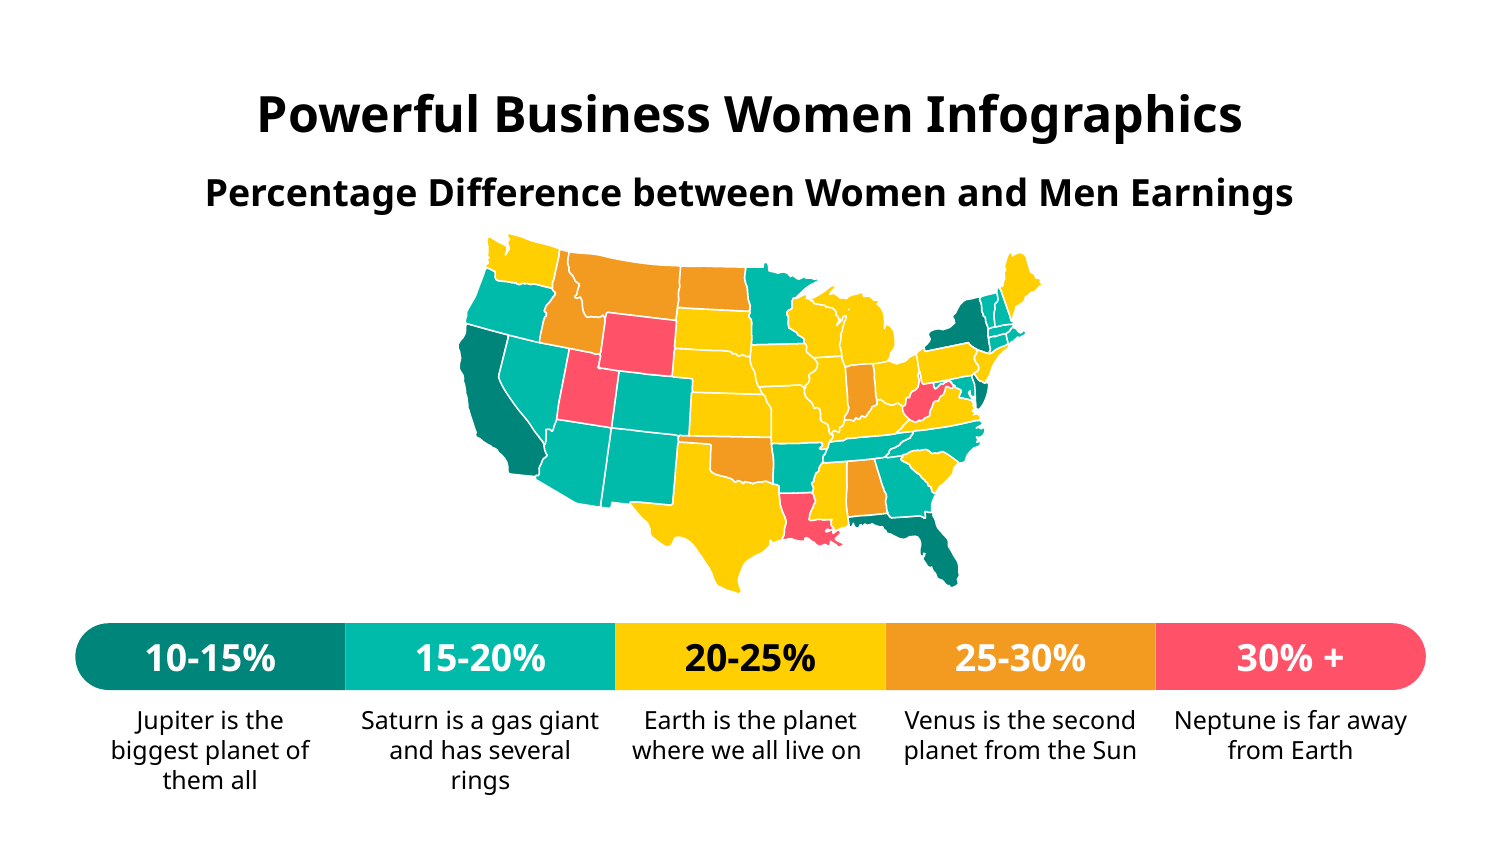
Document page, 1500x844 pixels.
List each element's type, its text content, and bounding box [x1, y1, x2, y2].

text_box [1157, 622, 1427, 781]
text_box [885, 622, 1156, 781]
text_box Percentage Difference between Women and Men Earnings [157, 162, 1343, 221]
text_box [75, 622, 344, 781]
title Powerful Business Women Infographics [75, 67, 1425, 162]
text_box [615, 622, 884, 781]
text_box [457, 233, 1043, 595]
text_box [345, 622, 614, 781]
